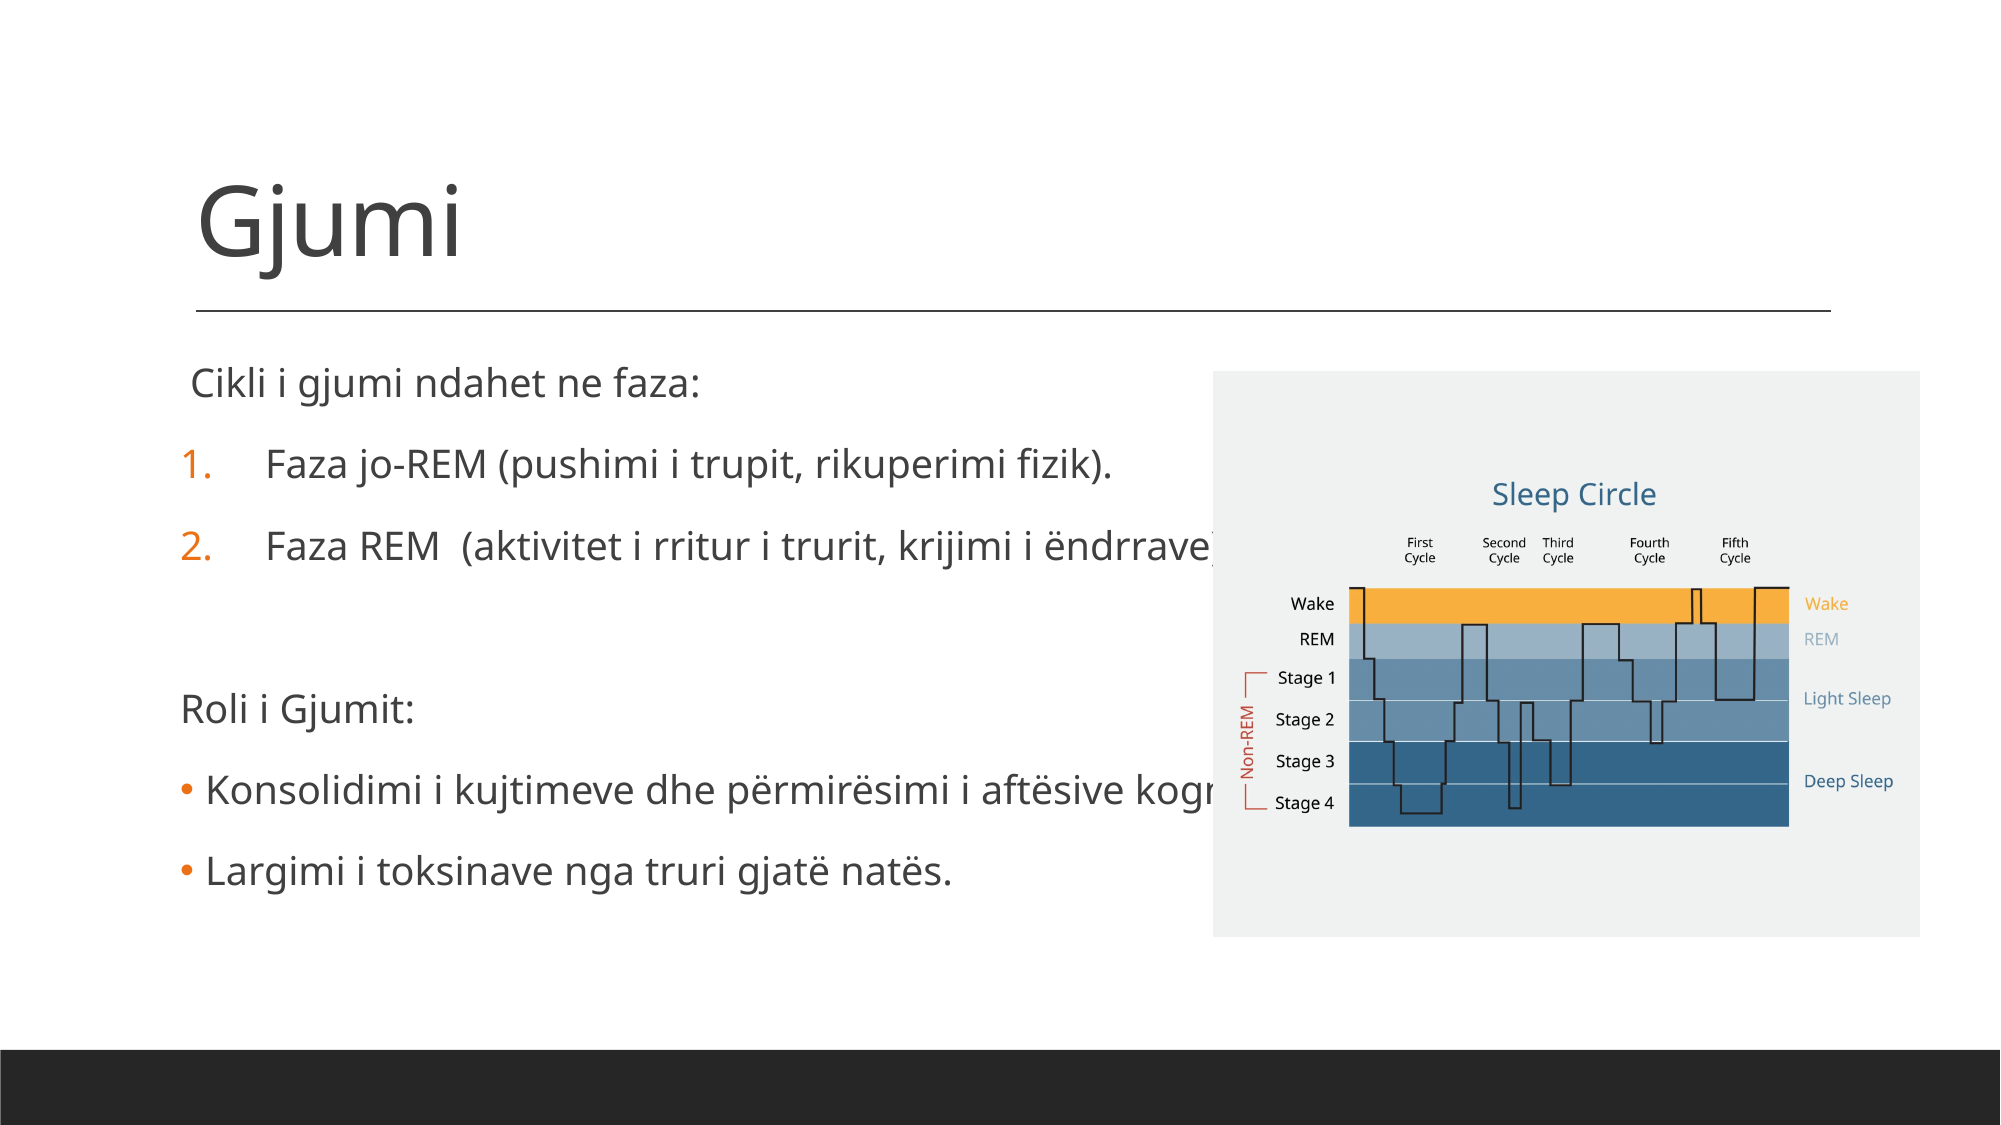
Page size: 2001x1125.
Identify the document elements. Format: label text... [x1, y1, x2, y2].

title Gjumi [180, 47, 1830, 285]
picture [1212, 371, 1920, 938]
list Cikli i gjumi ndahet ne faza: Faza jo-REM (pushimi i trupit, rikuperimi fizik). Faza REM (aktivitet i rritur i trurit, krijimi i ëndrrave). Roli i Gjumit: Konsolidimi i kujtimeve dhe përmirësimi i aftësive kognitive. Largimi i toksinave nga truri gjatë natës. [180, 345, 1830, 963]
